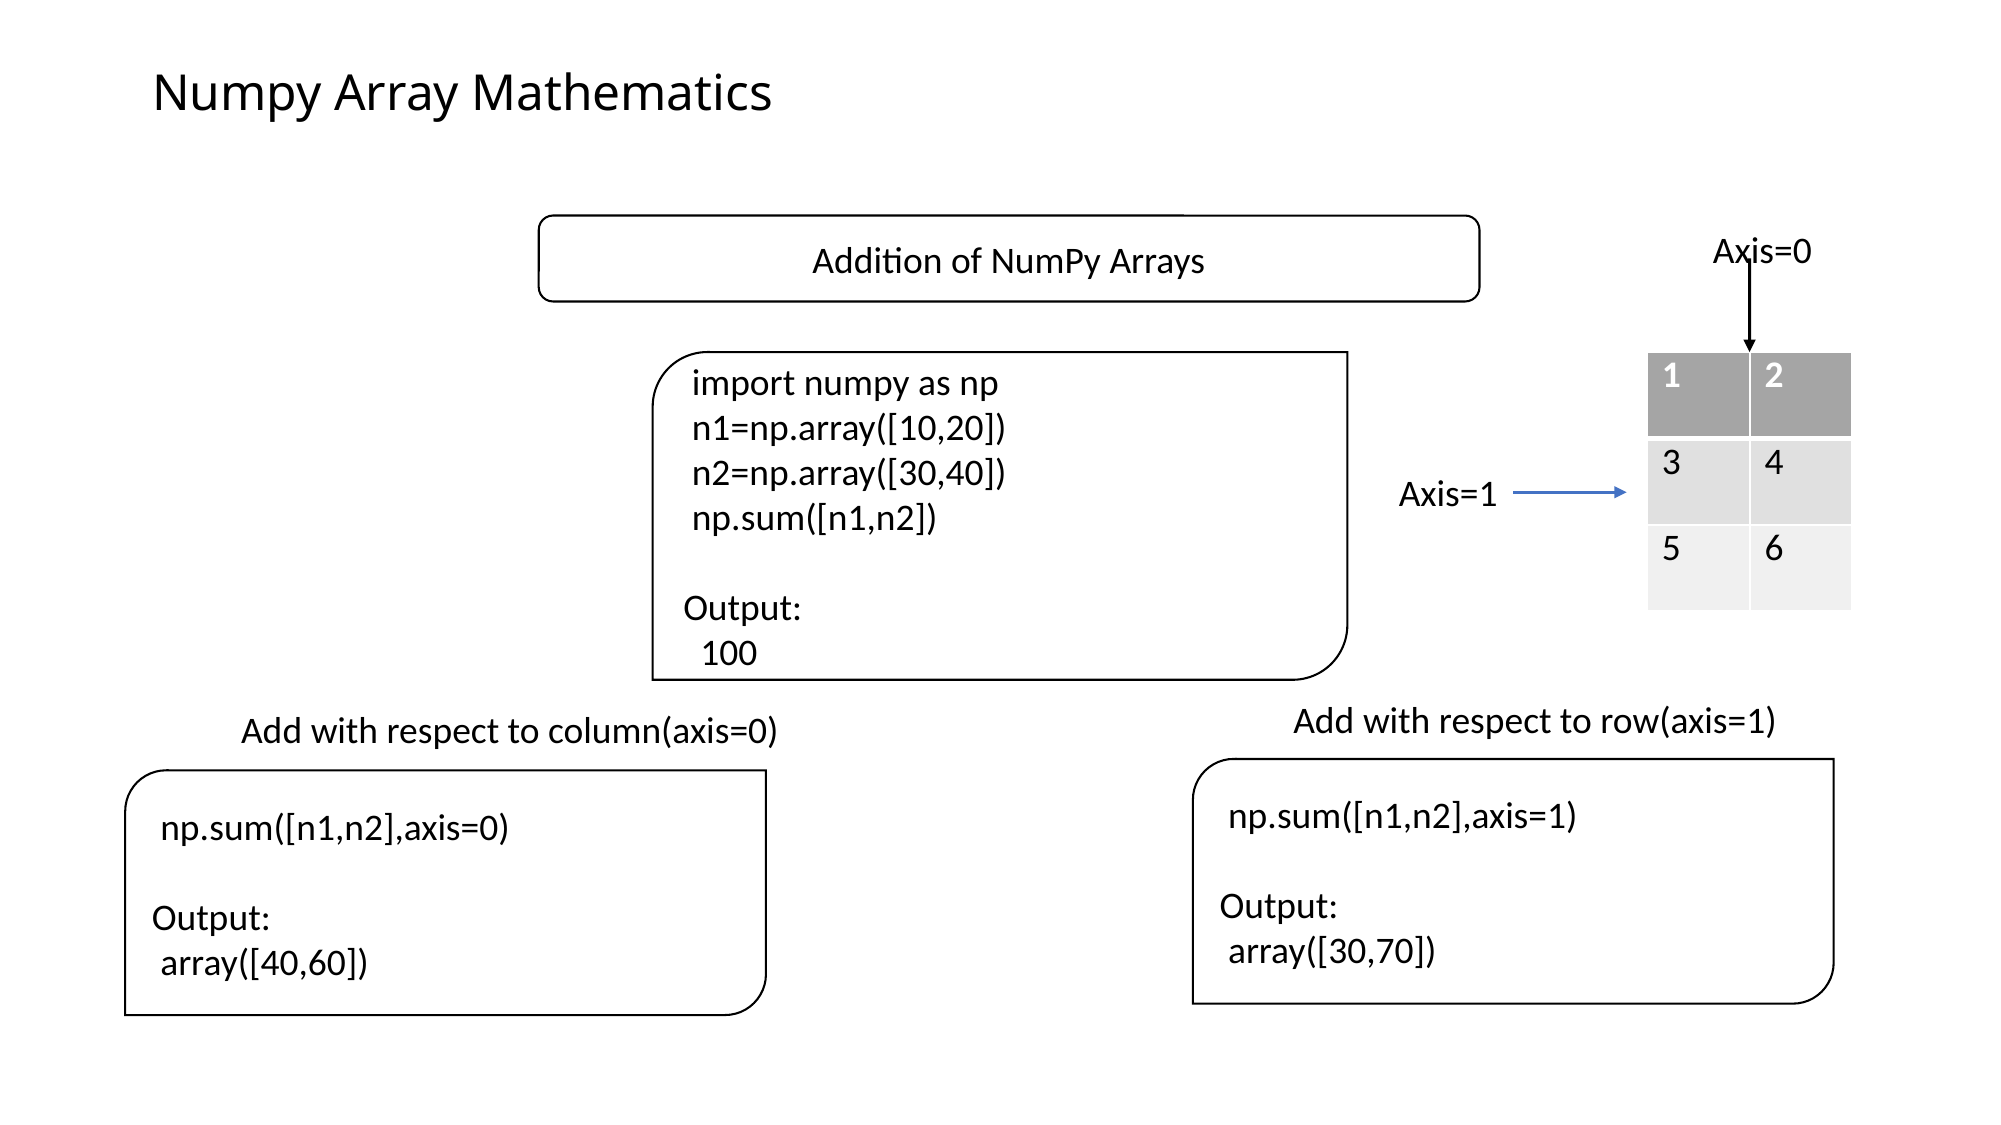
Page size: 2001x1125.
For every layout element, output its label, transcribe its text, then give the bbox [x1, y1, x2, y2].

text_box Axis=0 [1698, 218, 1827, 279]
text_box Add with respect to row(axis=1) [1278, 689, 1793, 749]
text_box Add with respect to column(axis=0) [226, 698, 794, 759]
text_box Axis=1 [1383, 461, 1513, 522]
title Numpy Array Mathematics [137, 59, 1097, 130]
table_header 1 [1648, 353, 1749, 436]
table_cell 3 [1648, 441, 1749, 524]
text_box np.sum([n1,n2],axis=0) Output: array([40,60]) [124, 769, 767, 1017]
table_cell 5 [1648, 526, 1749, 610]
table_cell 6 [1751, 526, 1851, 610]
text_box import numpy as np n1=np.array([10,20]) n2=np.array([30,40]) np.sum([n1,n2]) Output: 100 [651, 350, 1349, 681]
table_header 2 [1751, 353, 1851, 436]
text_box np.sum([n1,n2],axis=1) Output: array([30,70]) [1191, 757, 1835, 1005]
text_box Addition of NumPy Arrays [537, 214, 1481, 303]
table_cell 4 [1751, 441, 1851, 524]
